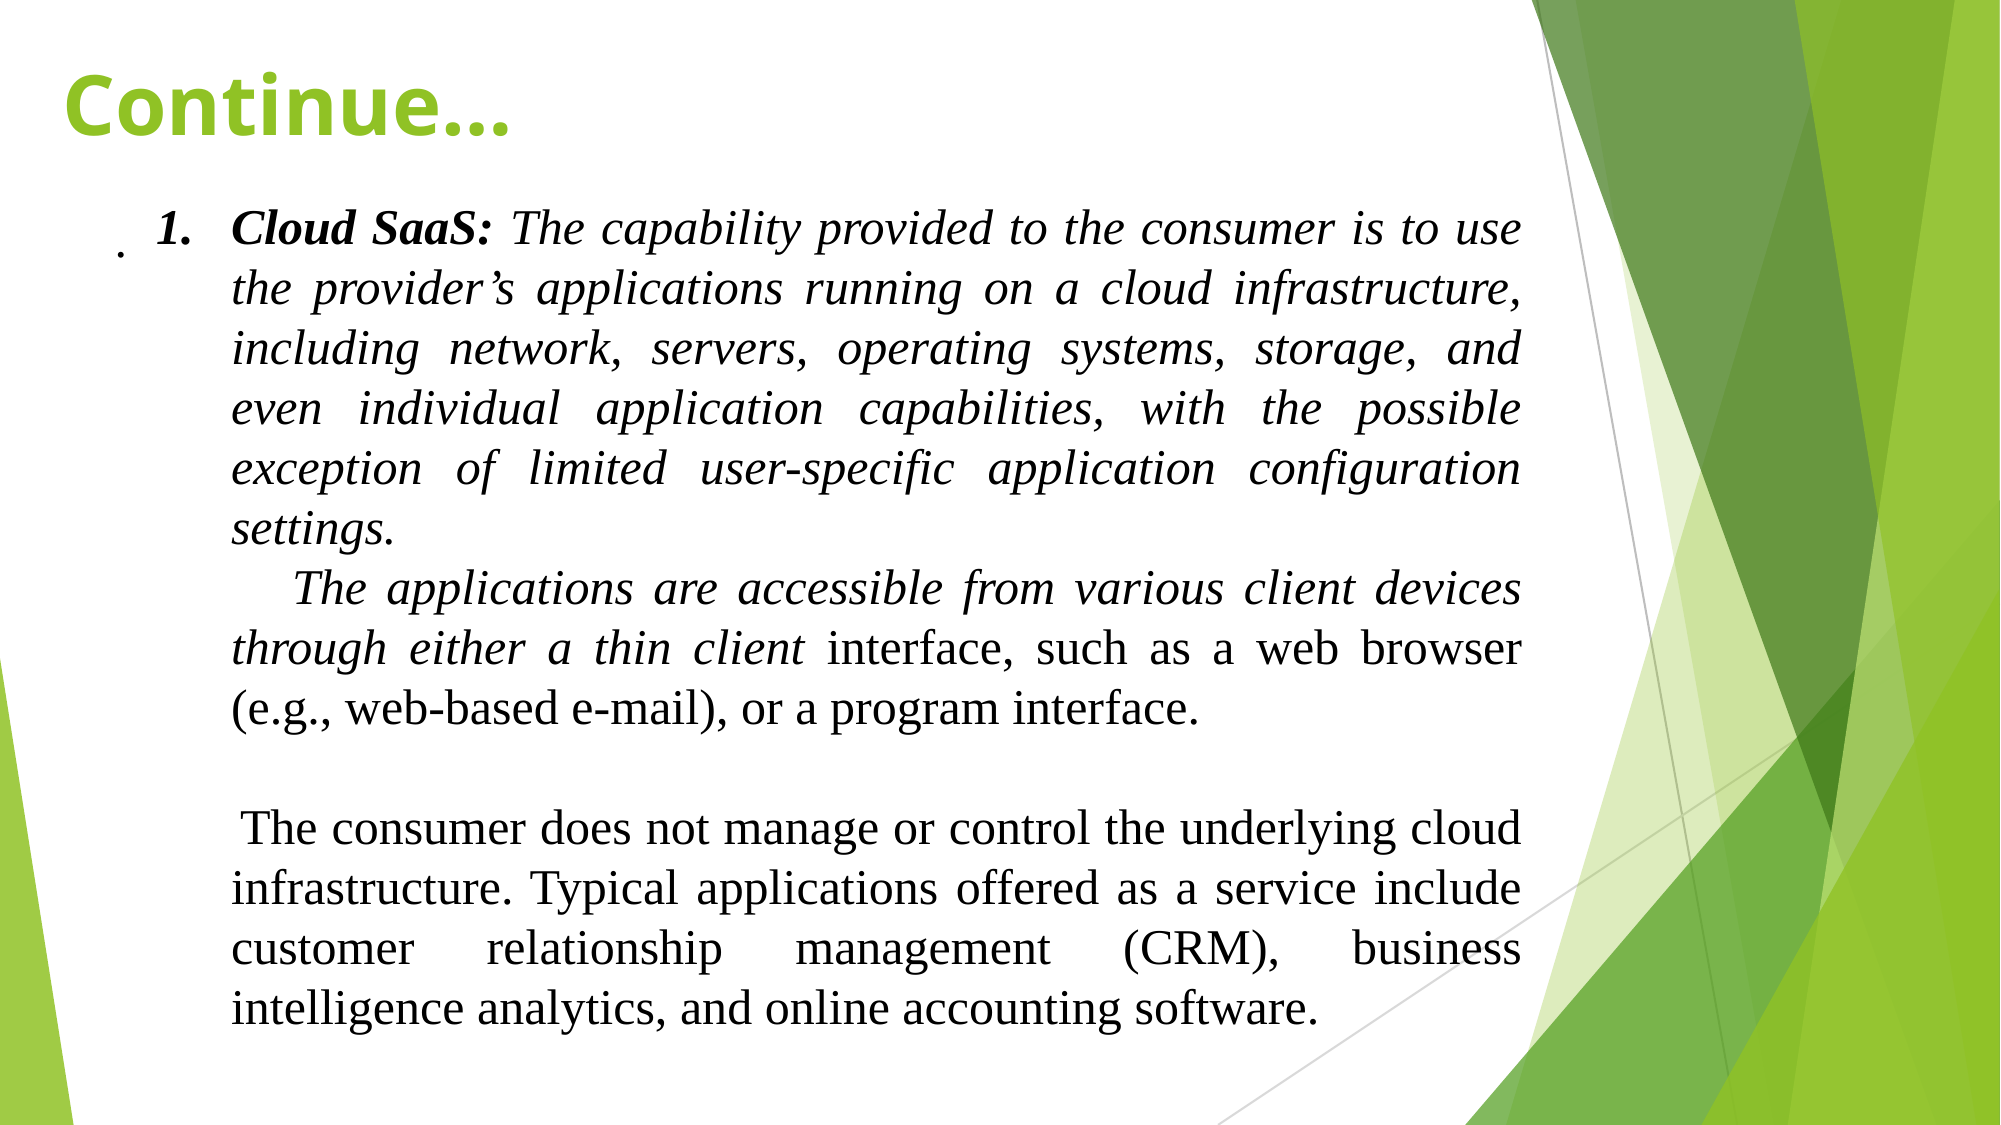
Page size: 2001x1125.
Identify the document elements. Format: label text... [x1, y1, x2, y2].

text_box Cloud SaaS: The capability provided to the consumer is to use the provider’s applications running on a cloud infrastructure, including network, servers, operating systems, storage, and even individual application capabilities, with the possible exception of limited user-specific application configuration settings. The applications are accessible from various client devices through either a thin client interface, such as a web browser (e.g., web-based e-mail), or a program interface. The consumer does not manage or control the underlying cloud infrastructure. Typical applications offered as a service include customer relationship management (CRM), business intelligence analytics, and online accounting software. [75, 187, 1538, 1043]
title Continue… [62, 0, 1600, 190]
text_box . [1538, 199, 1600, 275]
